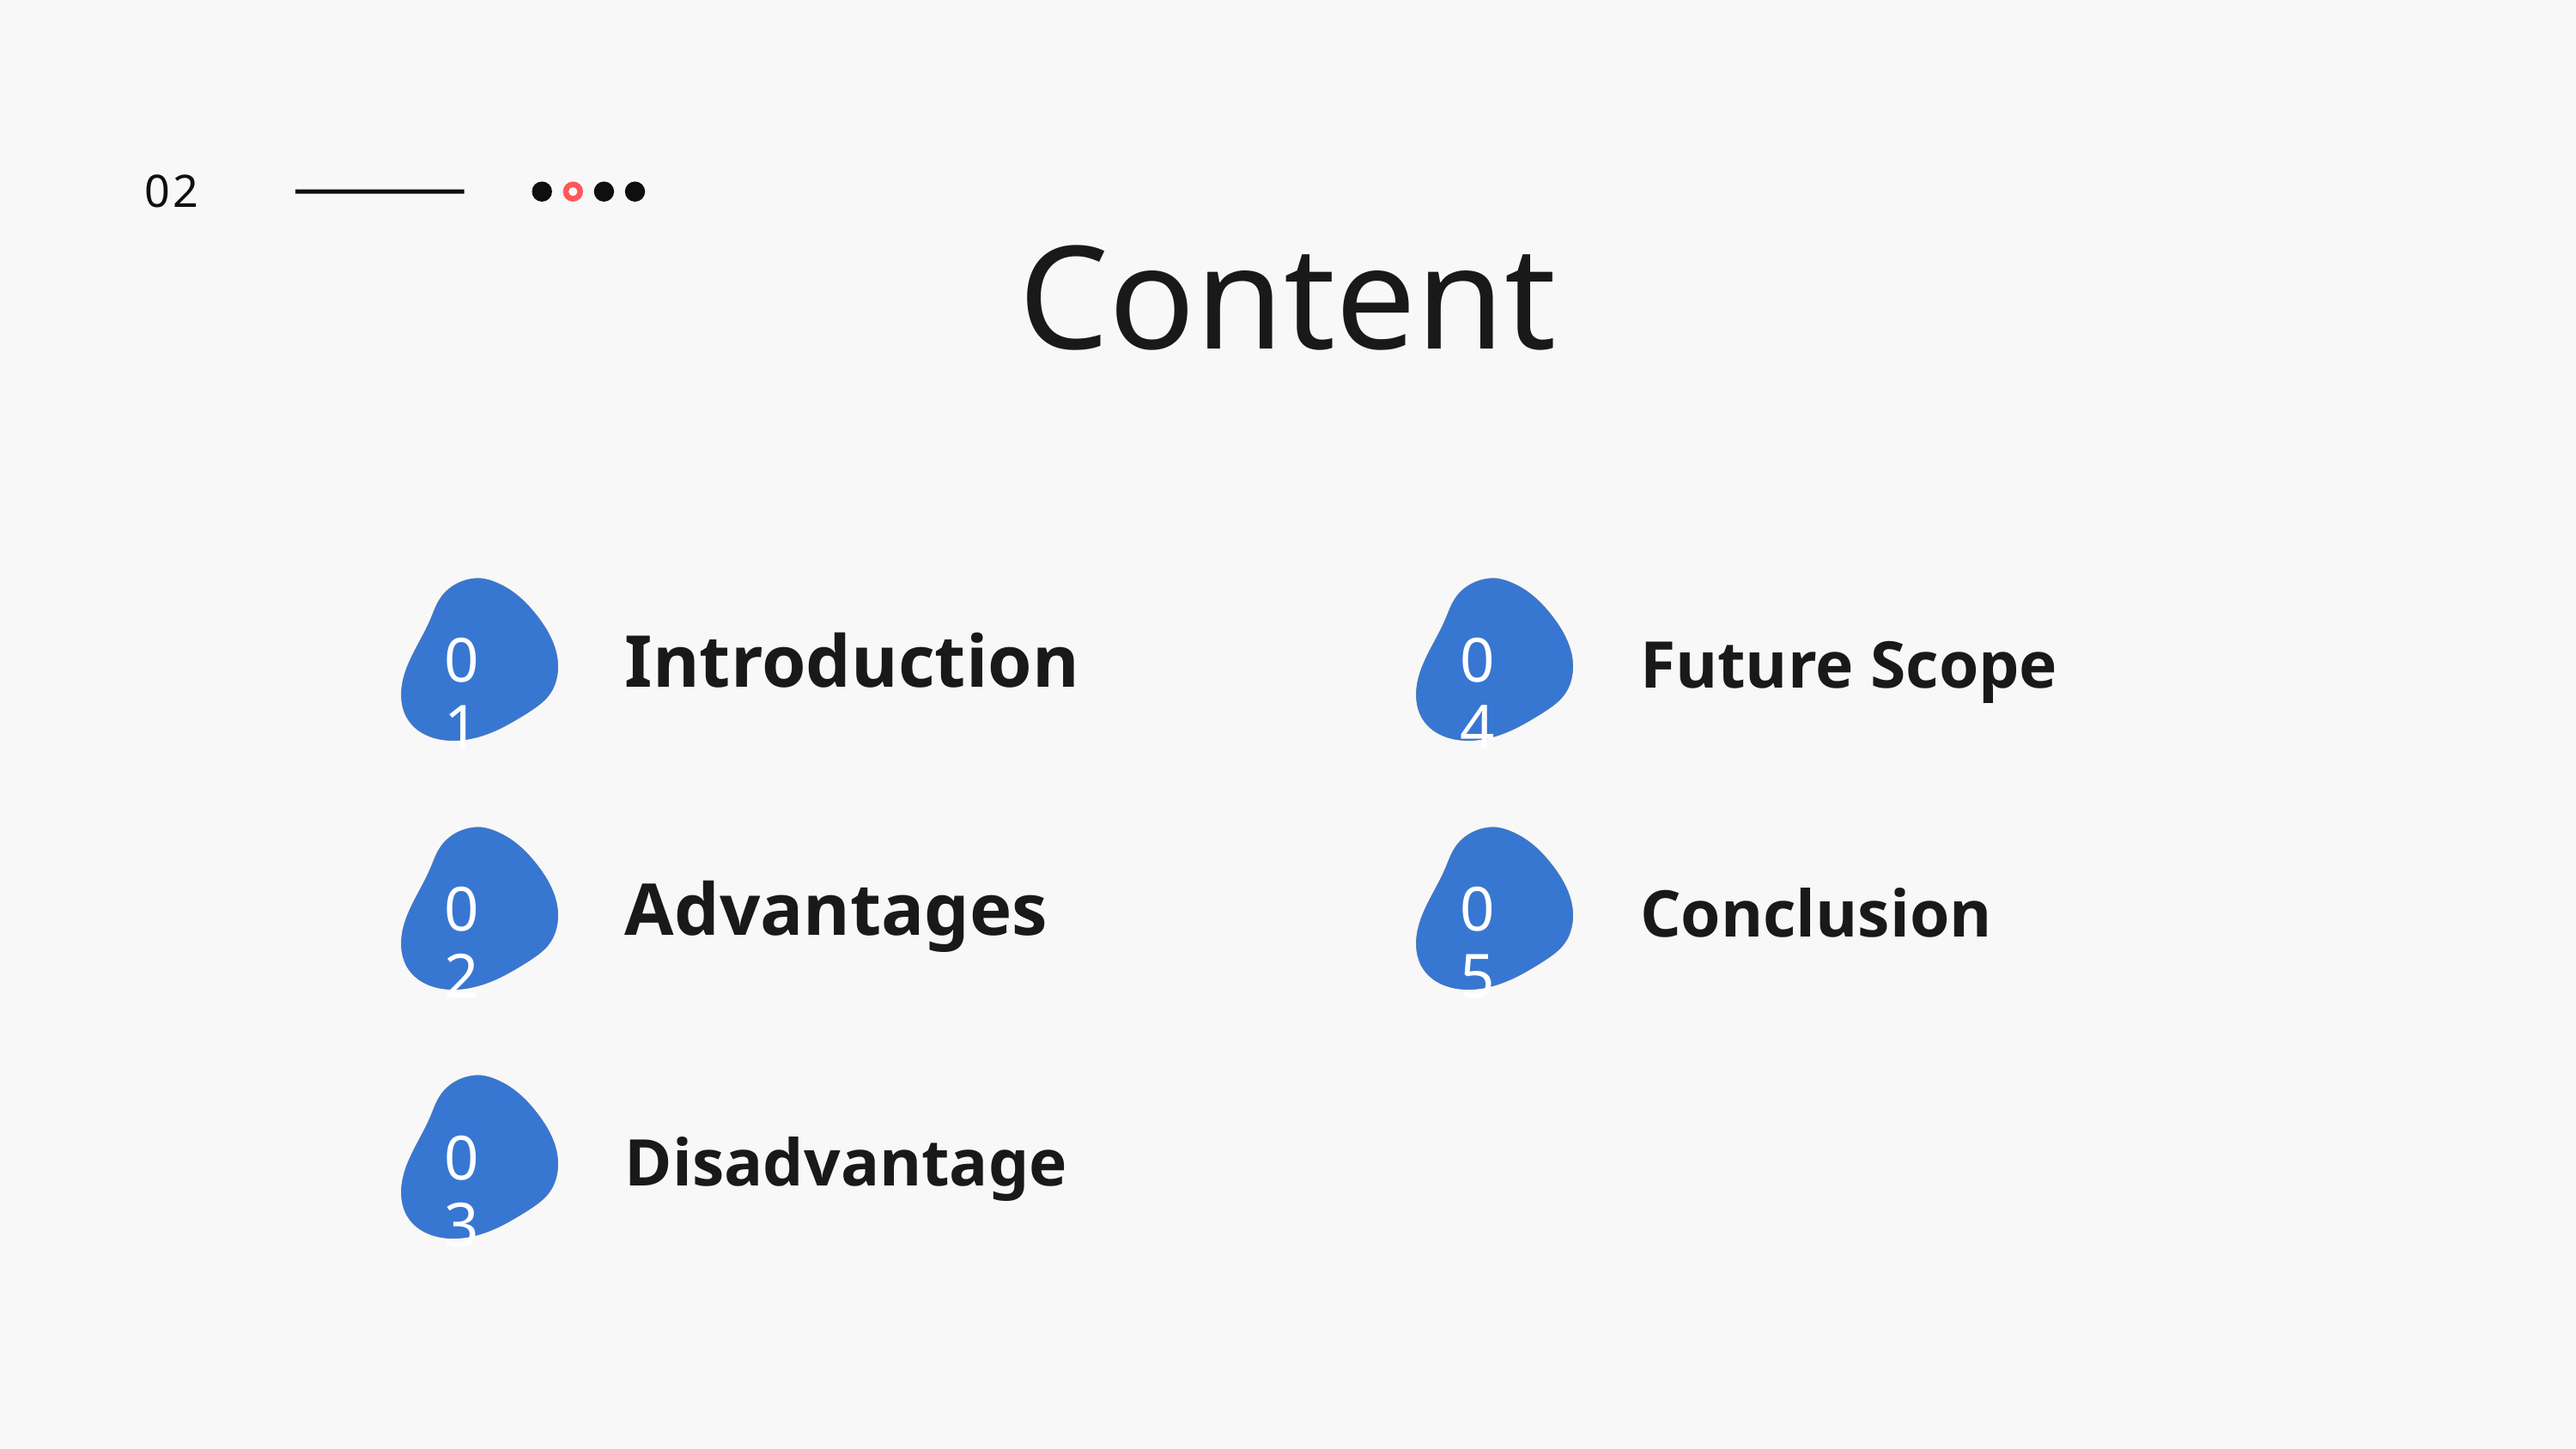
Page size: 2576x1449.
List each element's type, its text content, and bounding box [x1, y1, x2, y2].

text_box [400, 1075, 1161, 1240]
text_box 02 [144, 171, 228, 217]
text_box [1415, 577, 2176, 743]
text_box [1415, 826, 2176, 991]
text_box Content [400, 220, 2176, 378]
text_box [400, 826, 1161, 991]
text_box [295, 189, 465, 194]
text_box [532, 181, 646, 203]
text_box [400, 577, 1161, 743]
